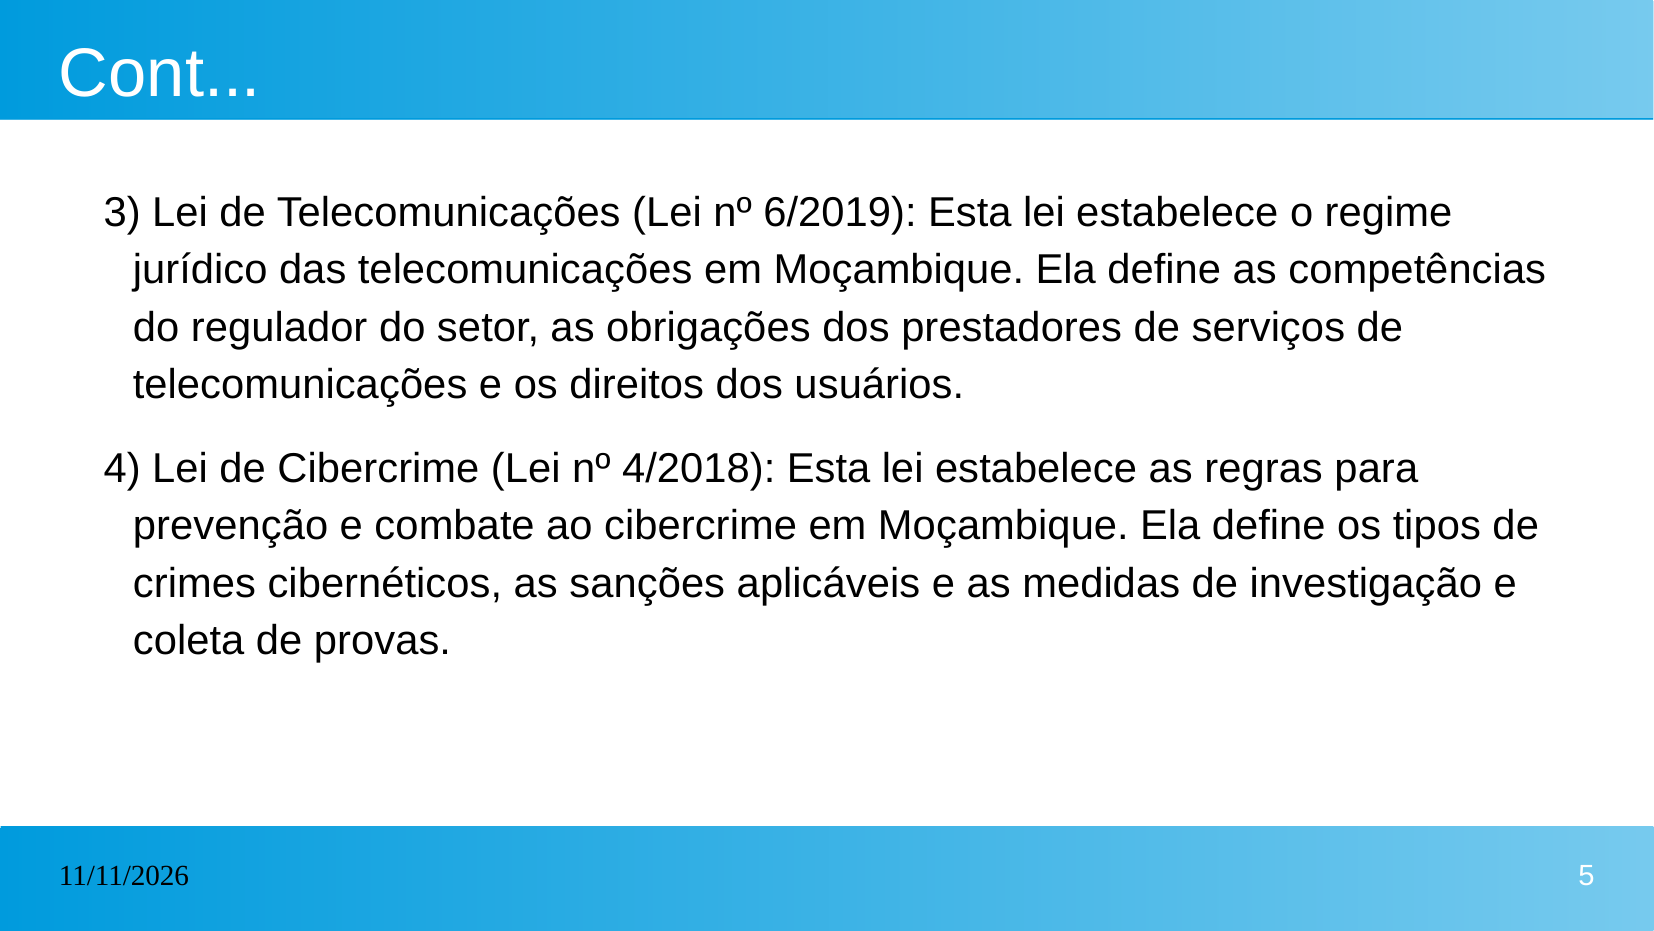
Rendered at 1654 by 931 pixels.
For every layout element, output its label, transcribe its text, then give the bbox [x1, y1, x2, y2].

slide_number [59, 856, 443, 916]
title Cont... [59, 29, 1595, 108]
slide_number 5 [1210, 856, 1595, 916]
list 3) Lei de Telecomunicações (Lei nº 6/2019): Esta lei estabelece o regime jurídico das telecomunicações em Moçambique. Ela define as competências do regulador do setor, as obrigações dos prestadores de serviços de telecomunicações e os direitos dos usuários. 4) Lei de Cibercrime (Lei nº 4/2018): Esta lei estabelece as regras para prevenção e combate ao cibercrime em Moçambique. Ela define os tipos de crimes cibernéticos, as sanções aplicáveis e as medidas de investigação e coleta de provas. [59, 177, 1595, 768]
